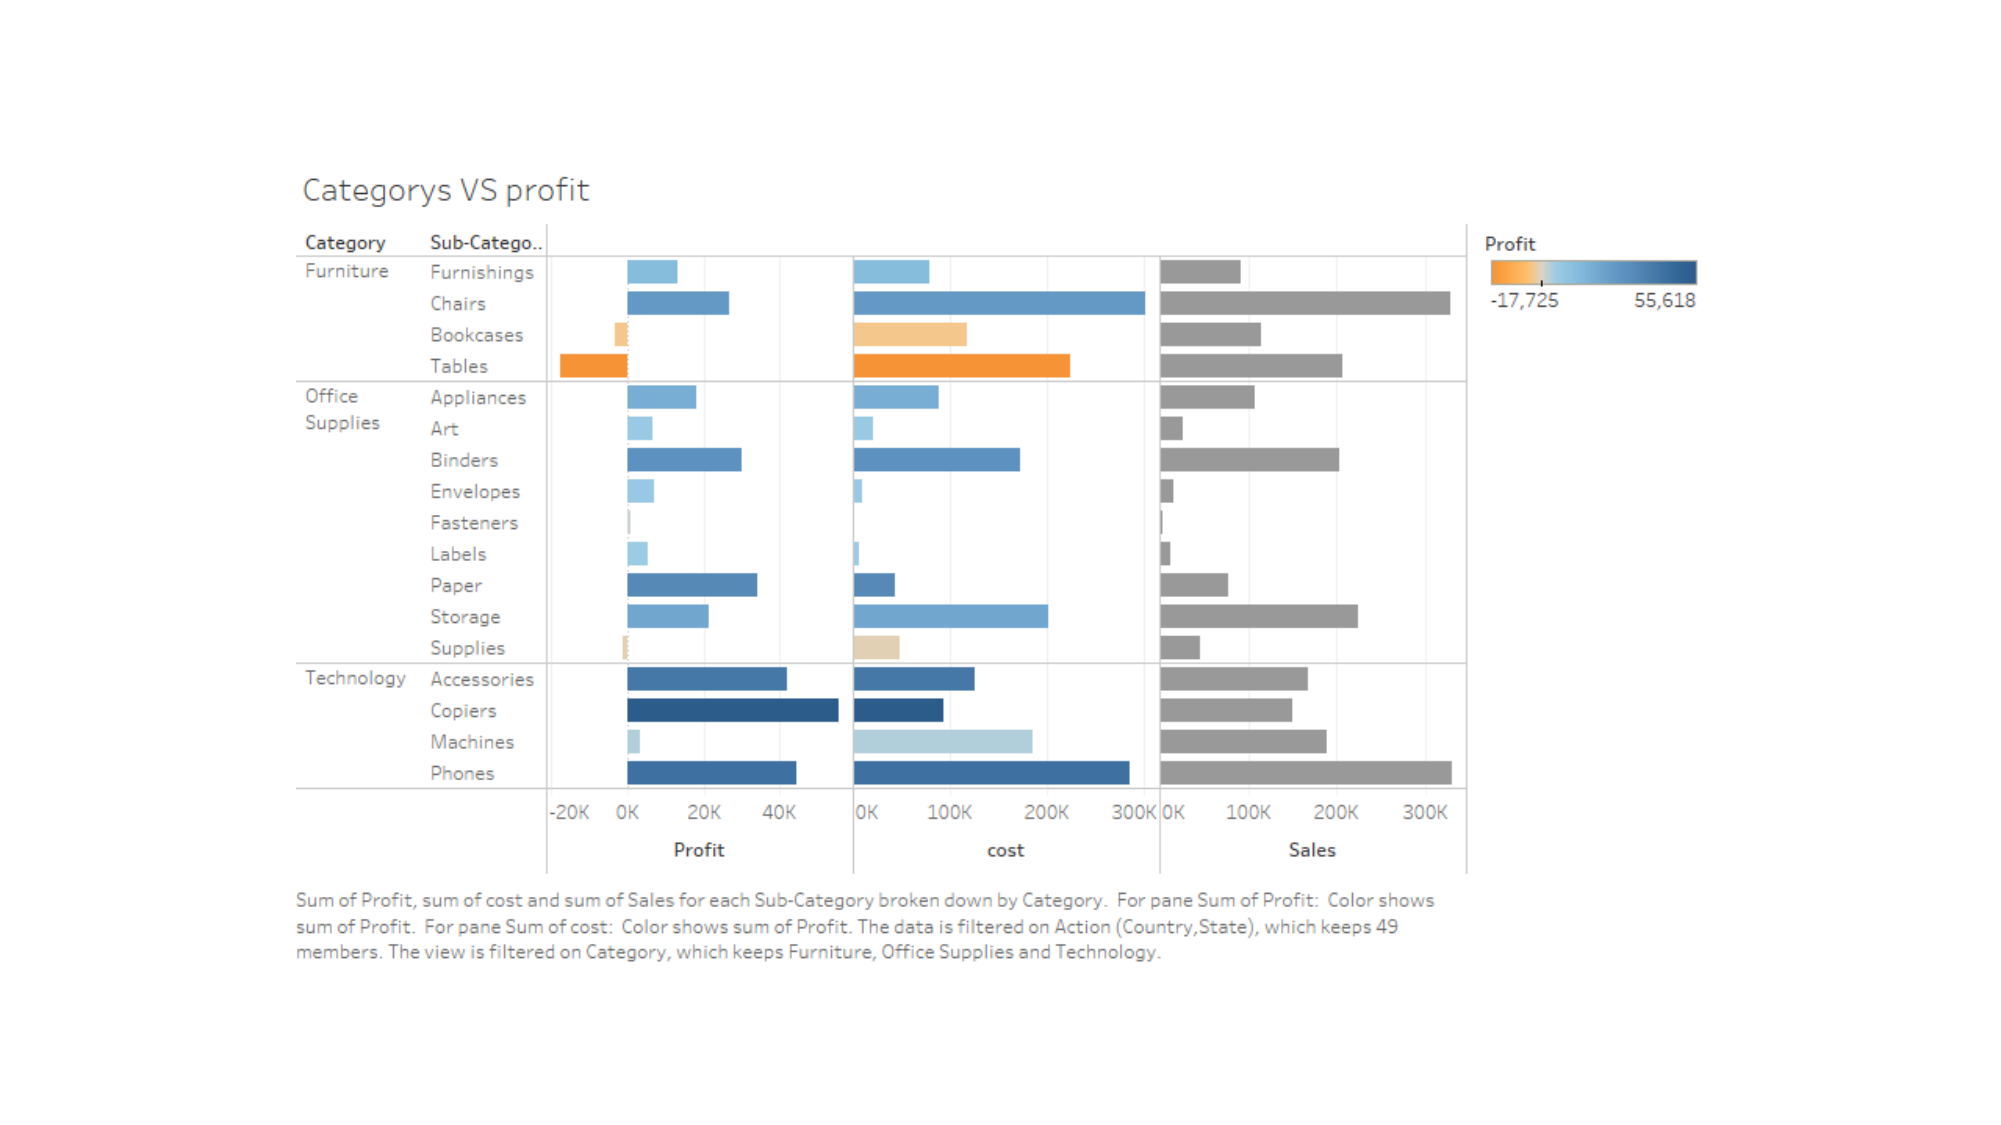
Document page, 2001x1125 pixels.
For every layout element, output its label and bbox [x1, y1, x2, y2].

picture [296, 157, 1704, 968]
